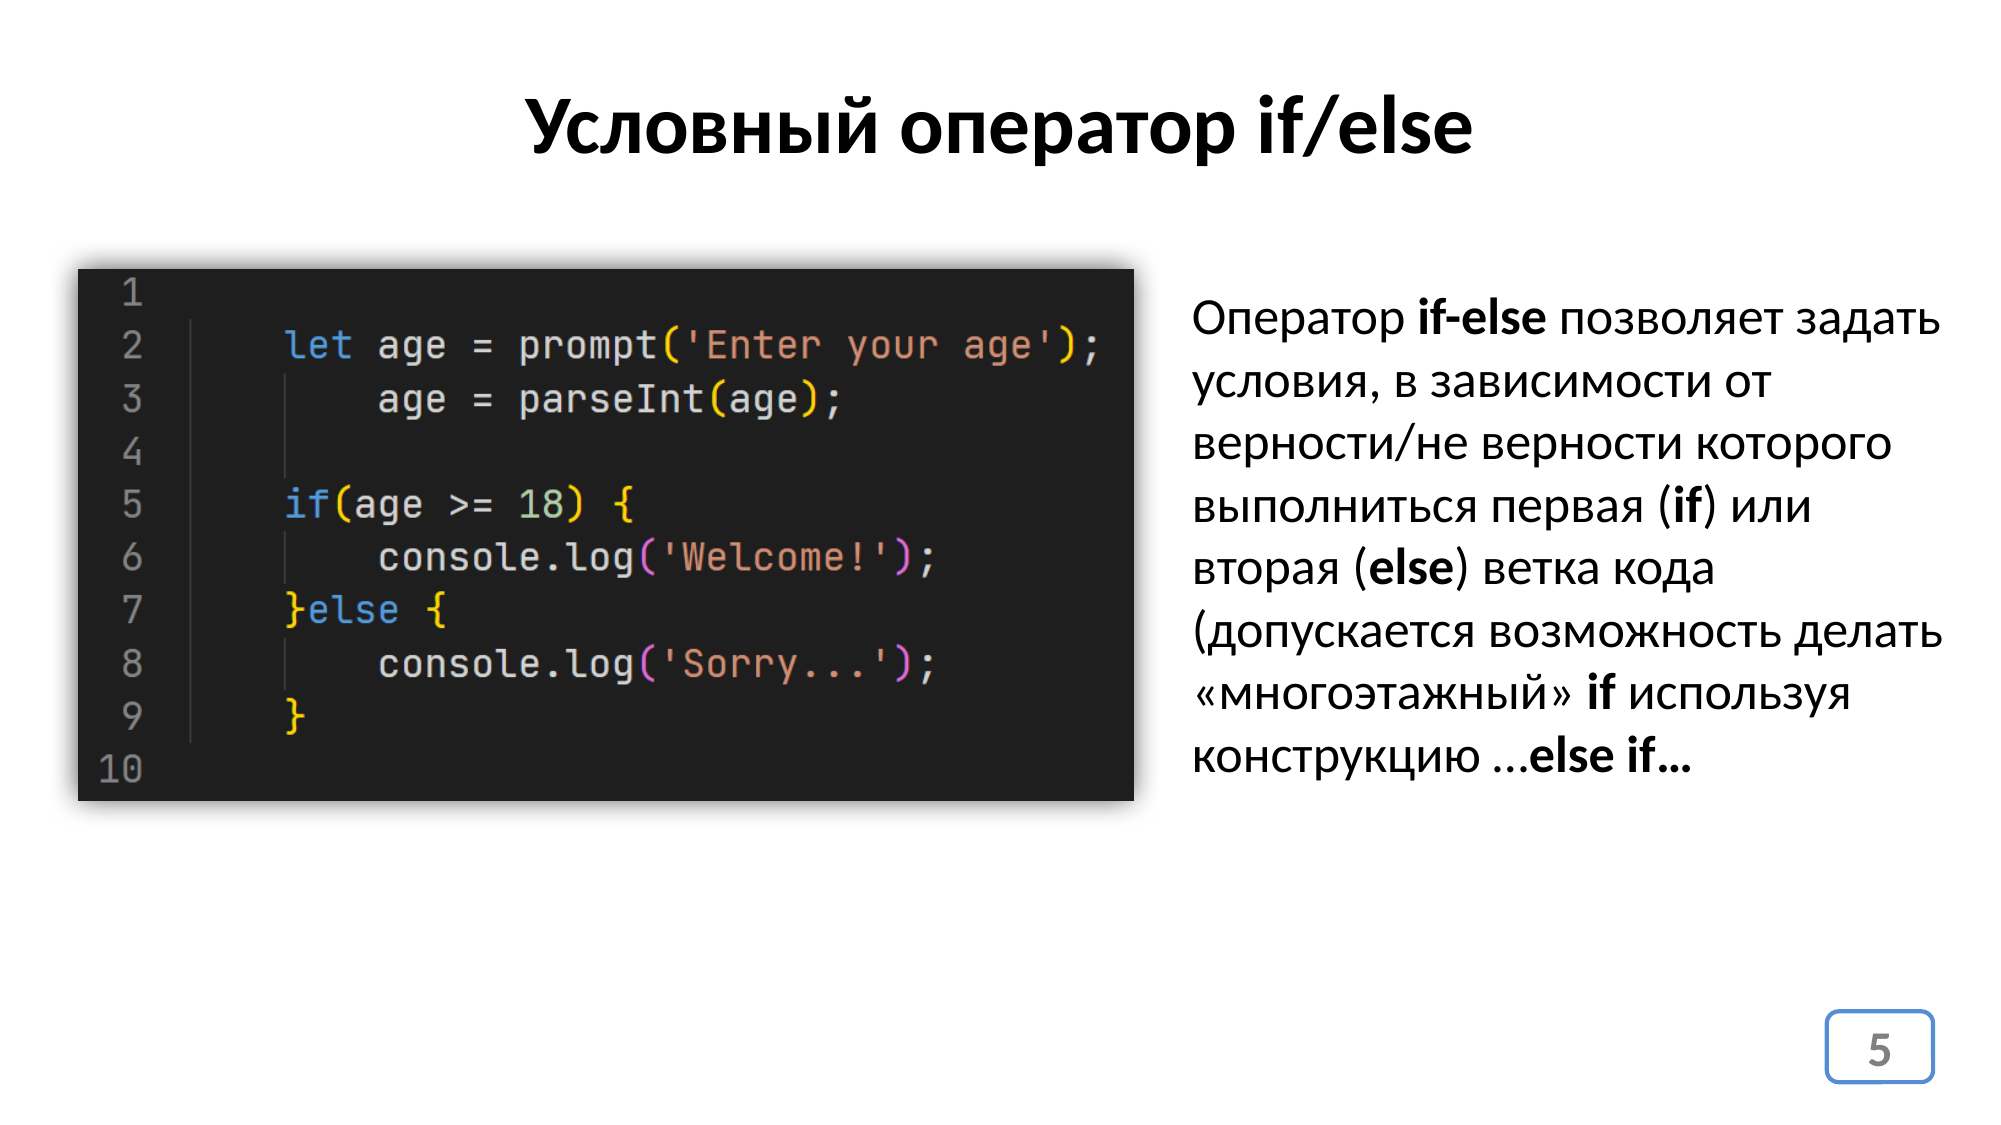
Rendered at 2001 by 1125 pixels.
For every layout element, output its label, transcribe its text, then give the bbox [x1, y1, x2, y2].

text_box 5 [1824, 1009, 1936, 1085]
picture [78, 269, 1134, 802]
text_box Оператор if-else позволяет задать условия, в зависимости от верности/не верности которого выполниться первая (if) или вторая (else) ветка кода (допускается возможность делать «многоэтажный» if используя конструкцию …else if… [1177, 275, 1969, 790]
title Условный оператор if/else [0, 56, 2000, 185]
